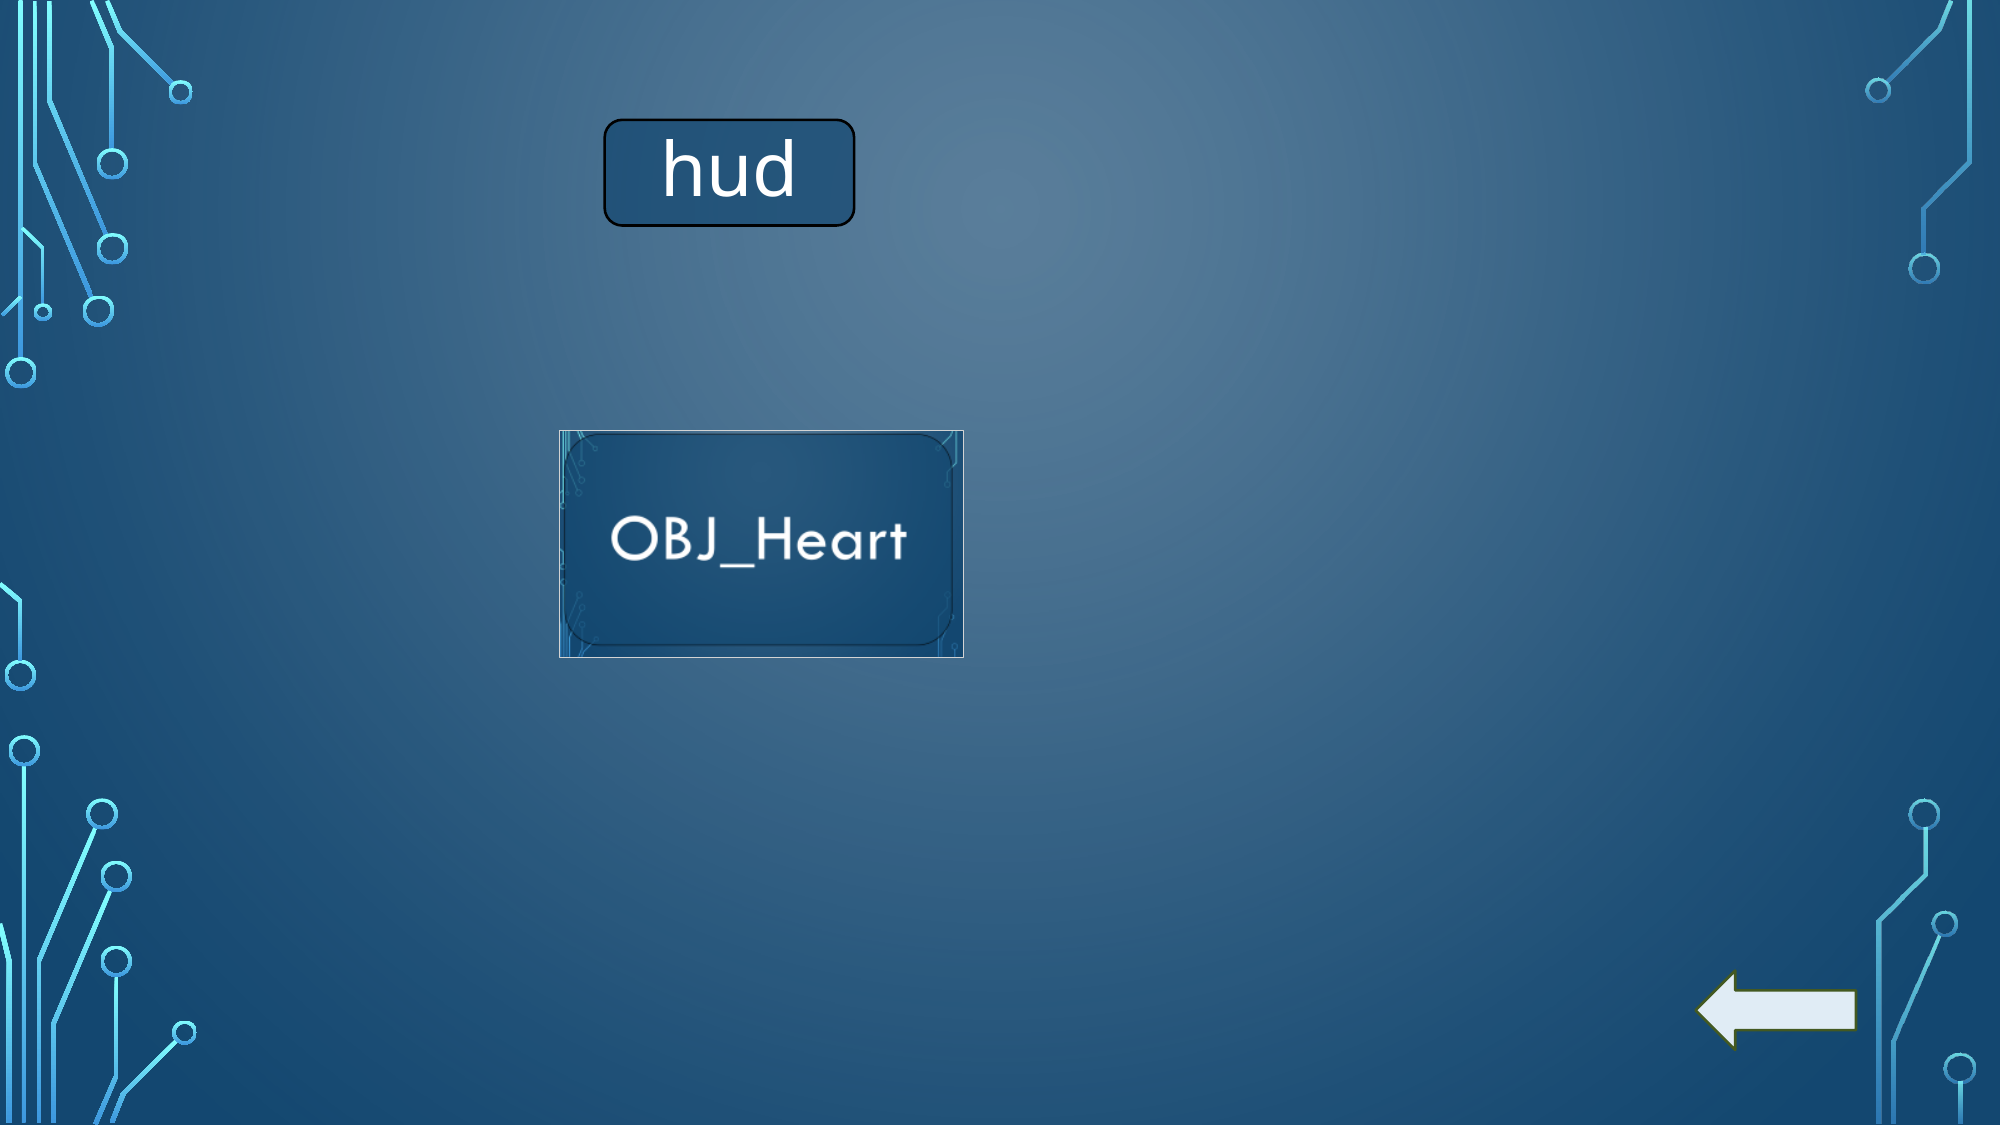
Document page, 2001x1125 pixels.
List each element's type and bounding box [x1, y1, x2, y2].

text_box [1694, 969, 1858, 1052]
text_box [604, 119, 855, 226]
picture [560, 431, 963, 657]
